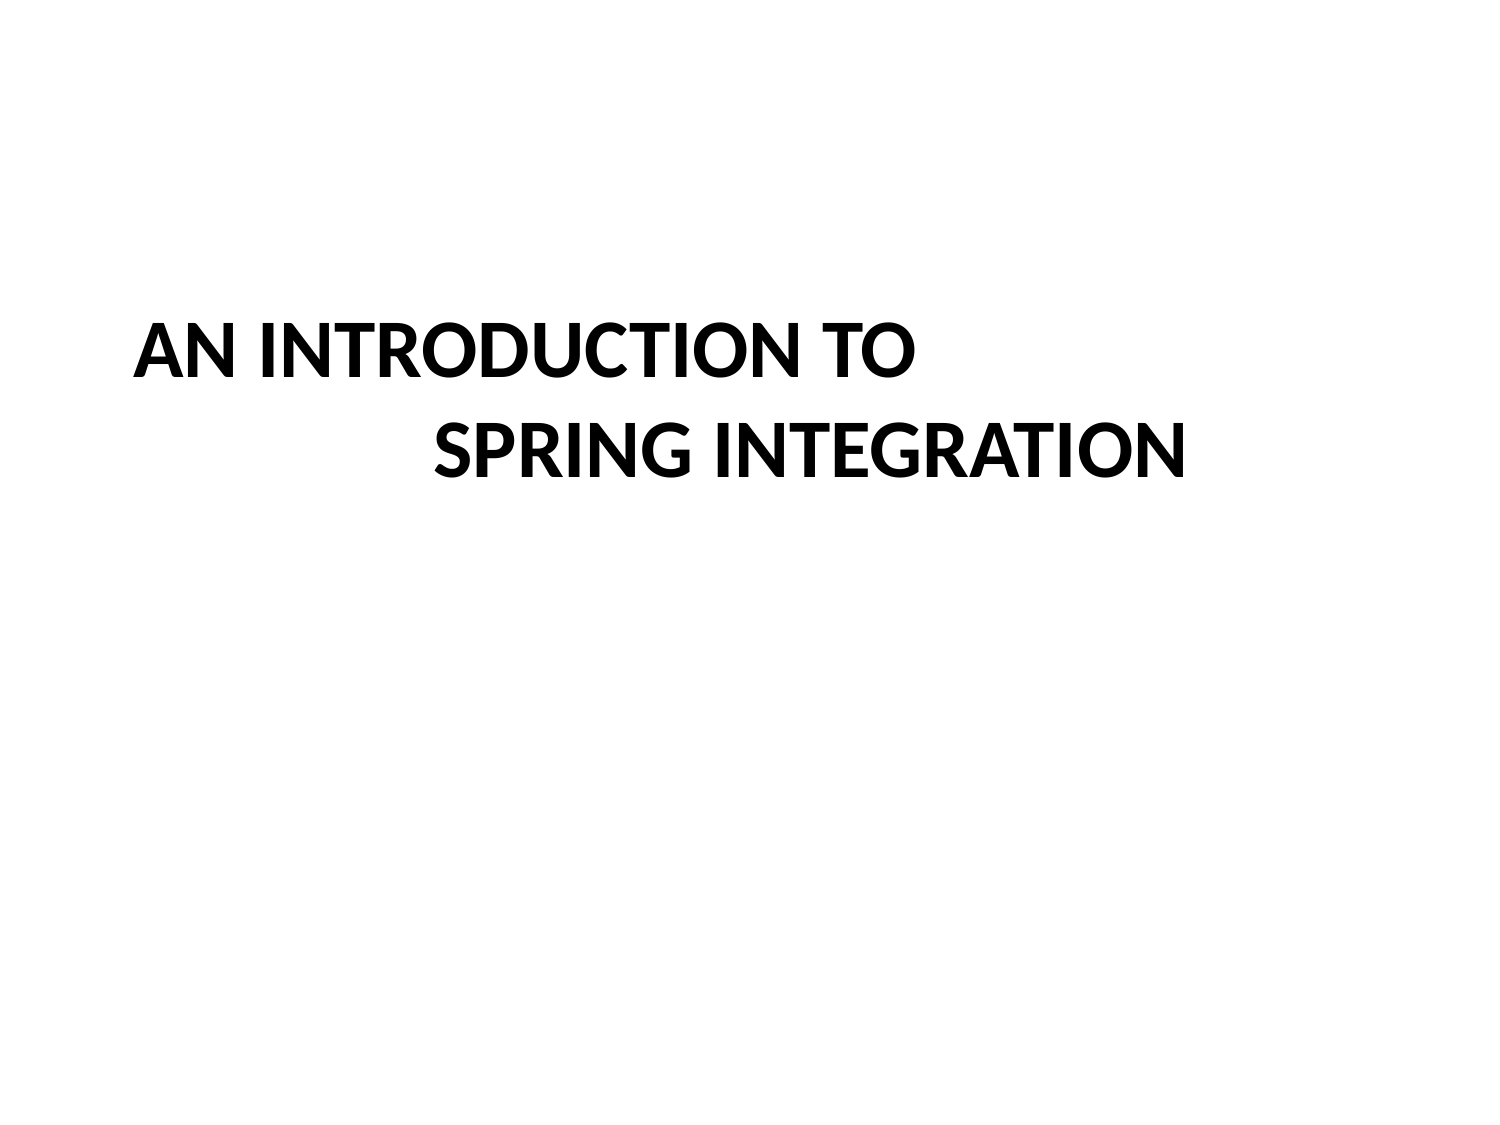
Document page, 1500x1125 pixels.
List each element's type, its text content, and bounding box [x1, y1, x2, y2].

title An Introduction to Spring integration [118, 287, 1394, 511]
